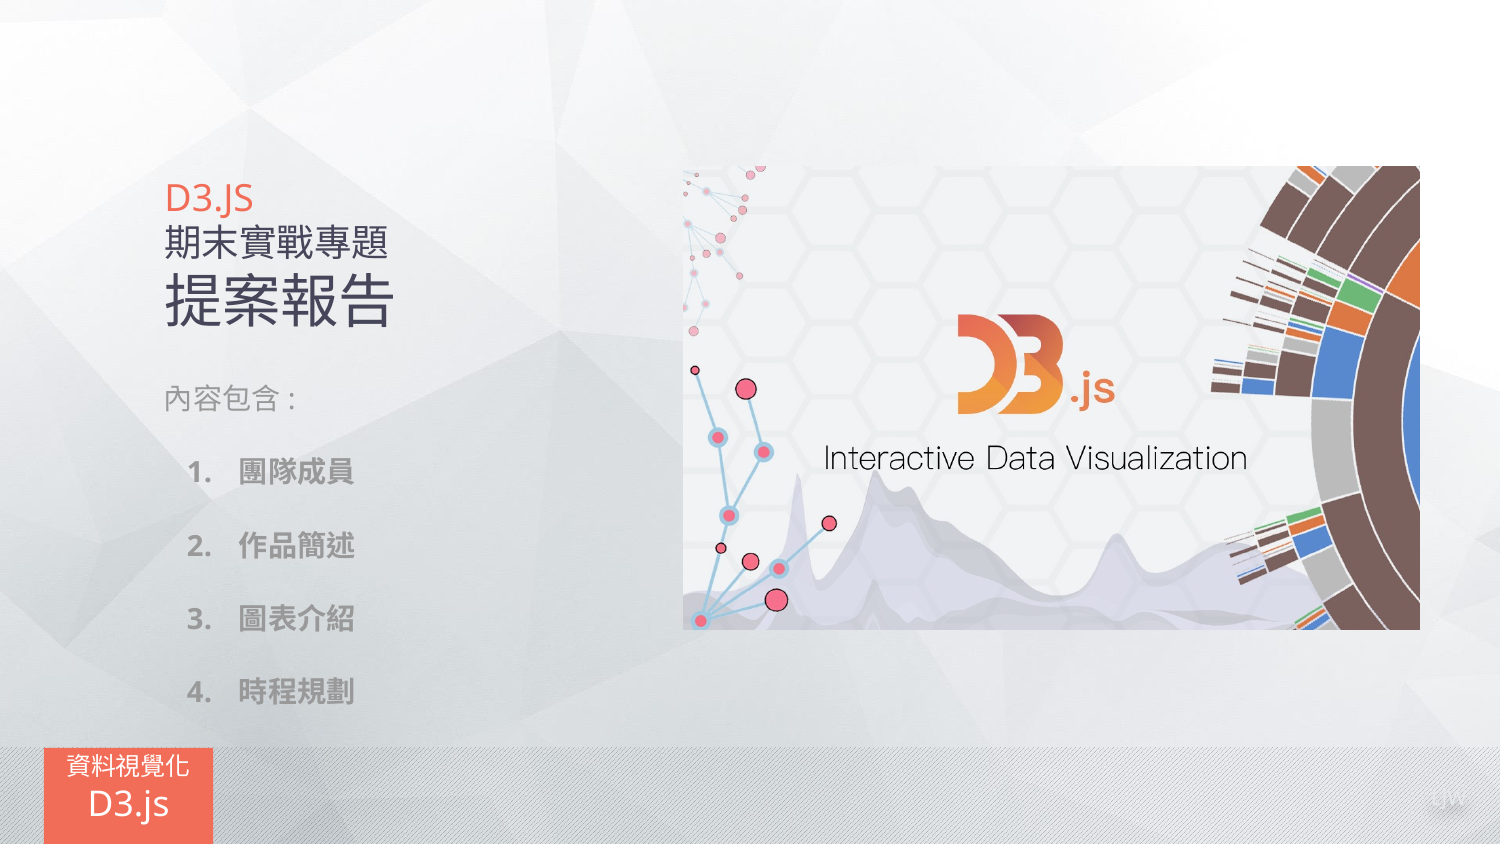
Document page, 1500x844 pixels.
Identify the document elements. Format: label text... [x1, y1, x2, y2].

subtitle 內容包含: 團隊成員 作品簡述 圖表介紹 時程規劃 [148, 359, 521, 630]
text_box D3.JS 期末實戰專題 提案報告 [161, 148, 614, 360]
picture [0, 0, 1500, 844]
